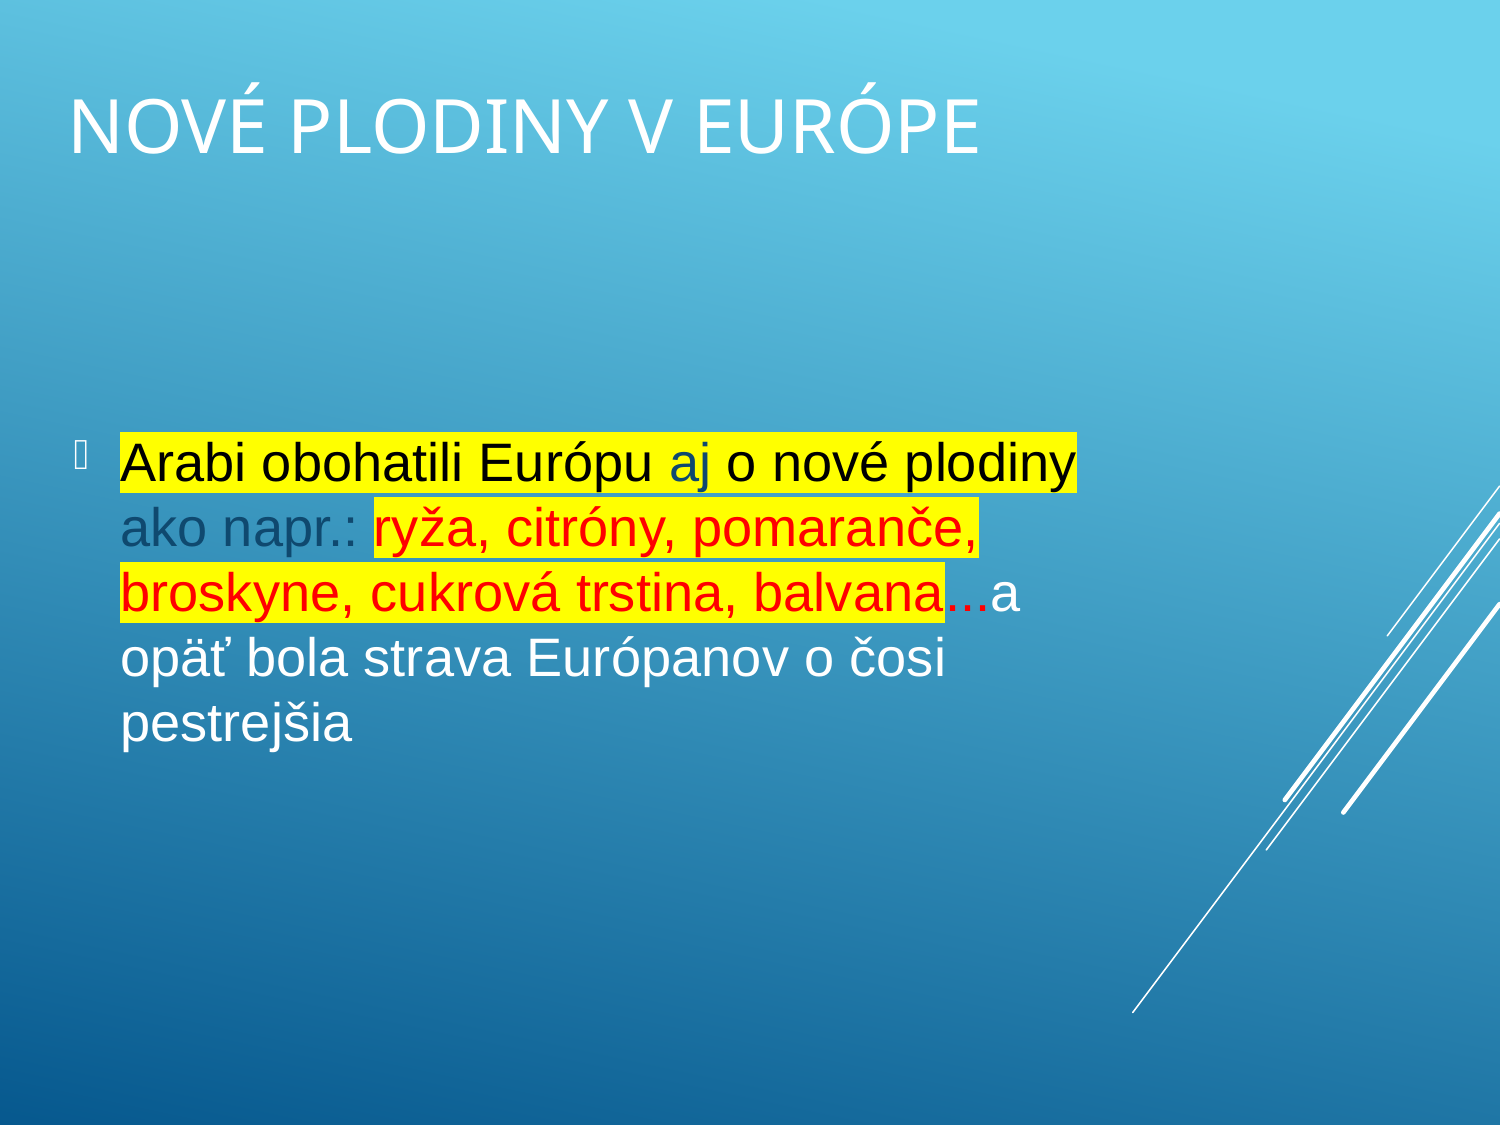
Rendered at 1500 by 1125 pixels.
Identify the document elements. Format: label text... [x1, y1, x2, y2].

list Arabi obohatili Európu aj o nové plodiny ako napr.: ryža, citróny, pomaranče, broskyne, cukrová trstina, balvana...a opäť bola strava Európanov o čosi pestrejšia [58, 292, 1109, 886]
title Nové plodiny v európe [0, 0, 1050, 248]
